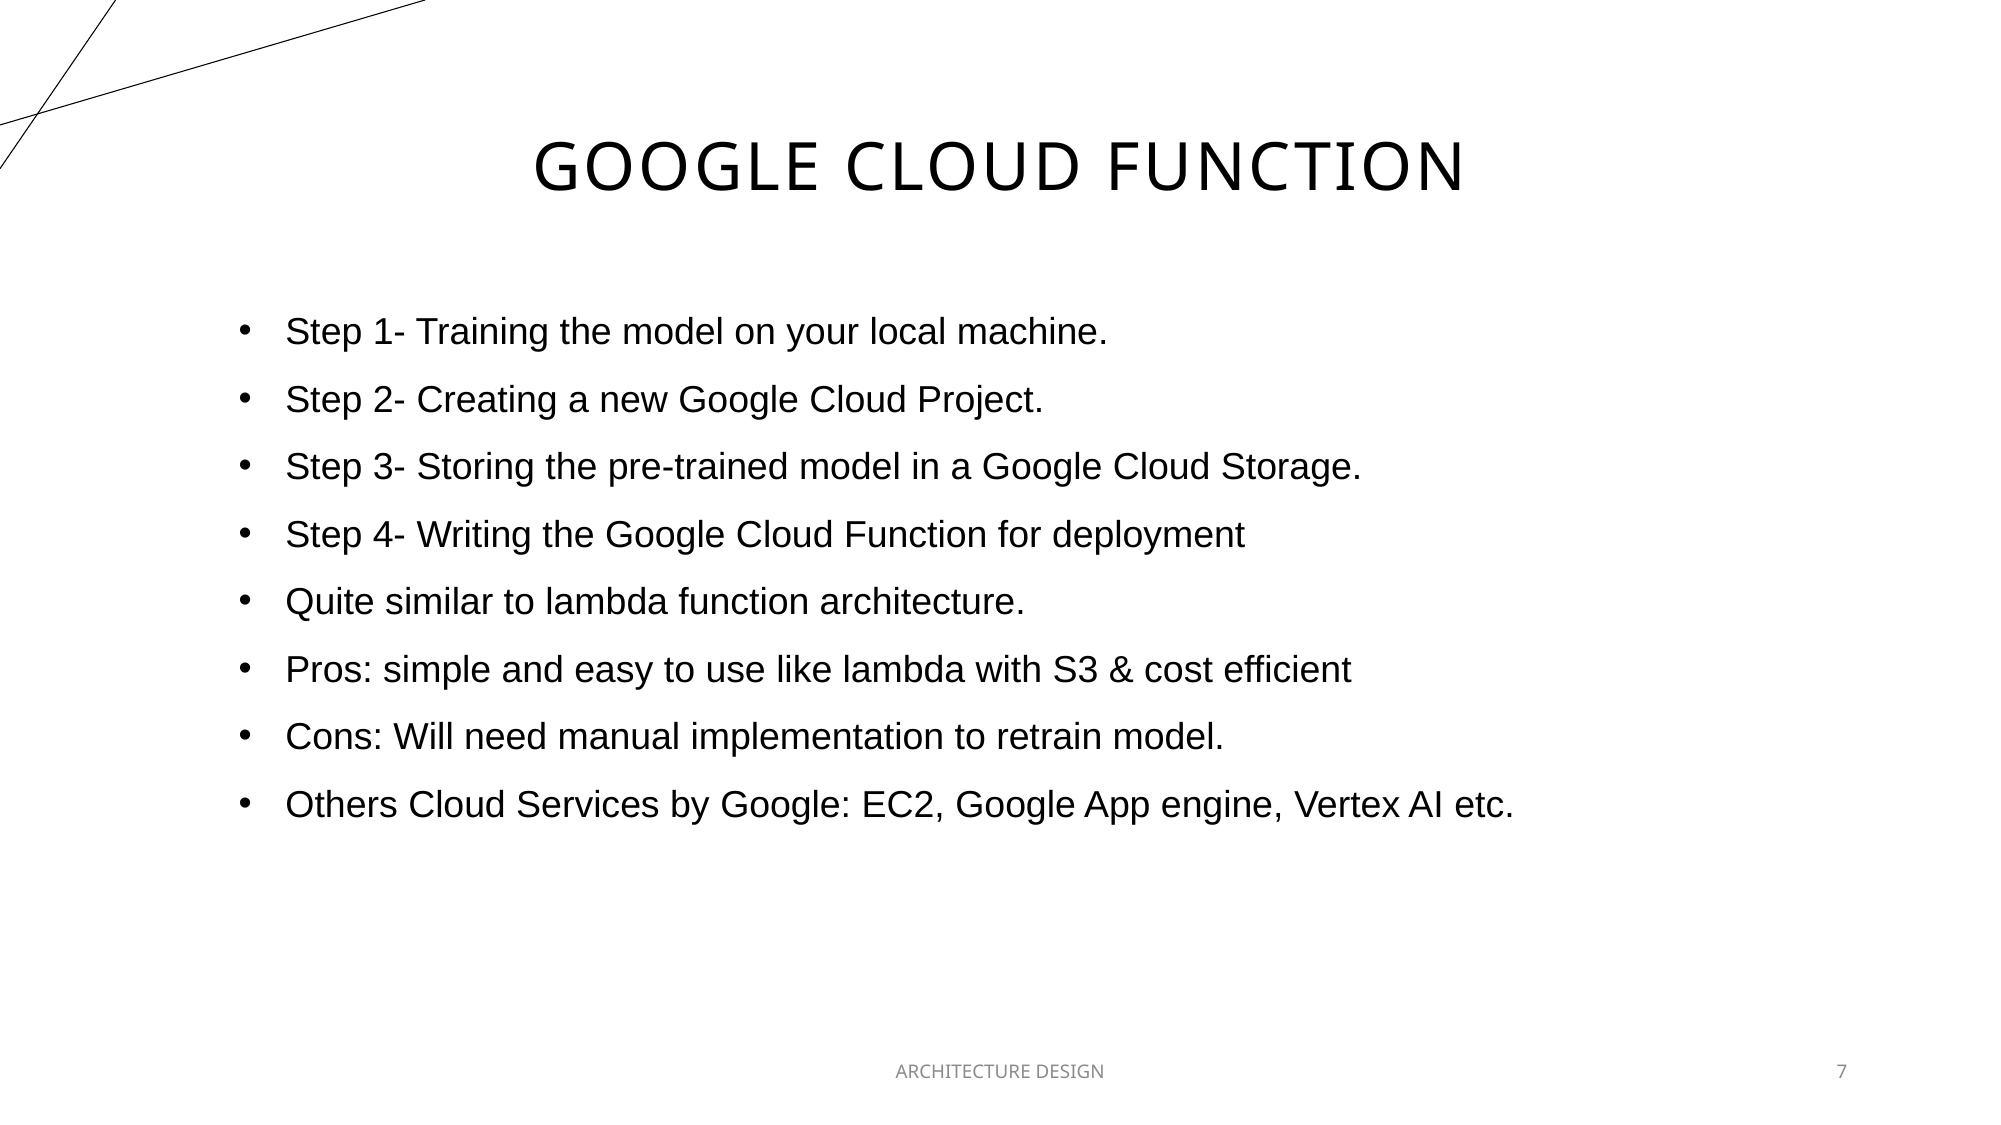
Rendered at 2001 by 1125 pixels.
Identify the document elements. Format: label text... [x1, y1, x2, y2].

title Google Cloud function [137, 59, 1863, 278]
slide_number 7 [1412, 1042, 1863, 1103]
text_box Step 1- Training the model on your local machine. Step 2- Creating a new Google Cloud Project. Step 3- Storing the pre-trained model in a Google Cloud Storage. Step 4- Writing the Google Cloud Function for deployment Quite similar to lambda function architecture. Pros: simple and easy to use like lambda with S3 & cost efficient Cons: Will need manual implementation to retrain model. Others Cloud Services by Google: EC2, Google App engine, Vertex AI etc. [223, 277, 1824, 900]
footer ARCHITECTURE DESIGN [662, 1042, 1338, 1103]
